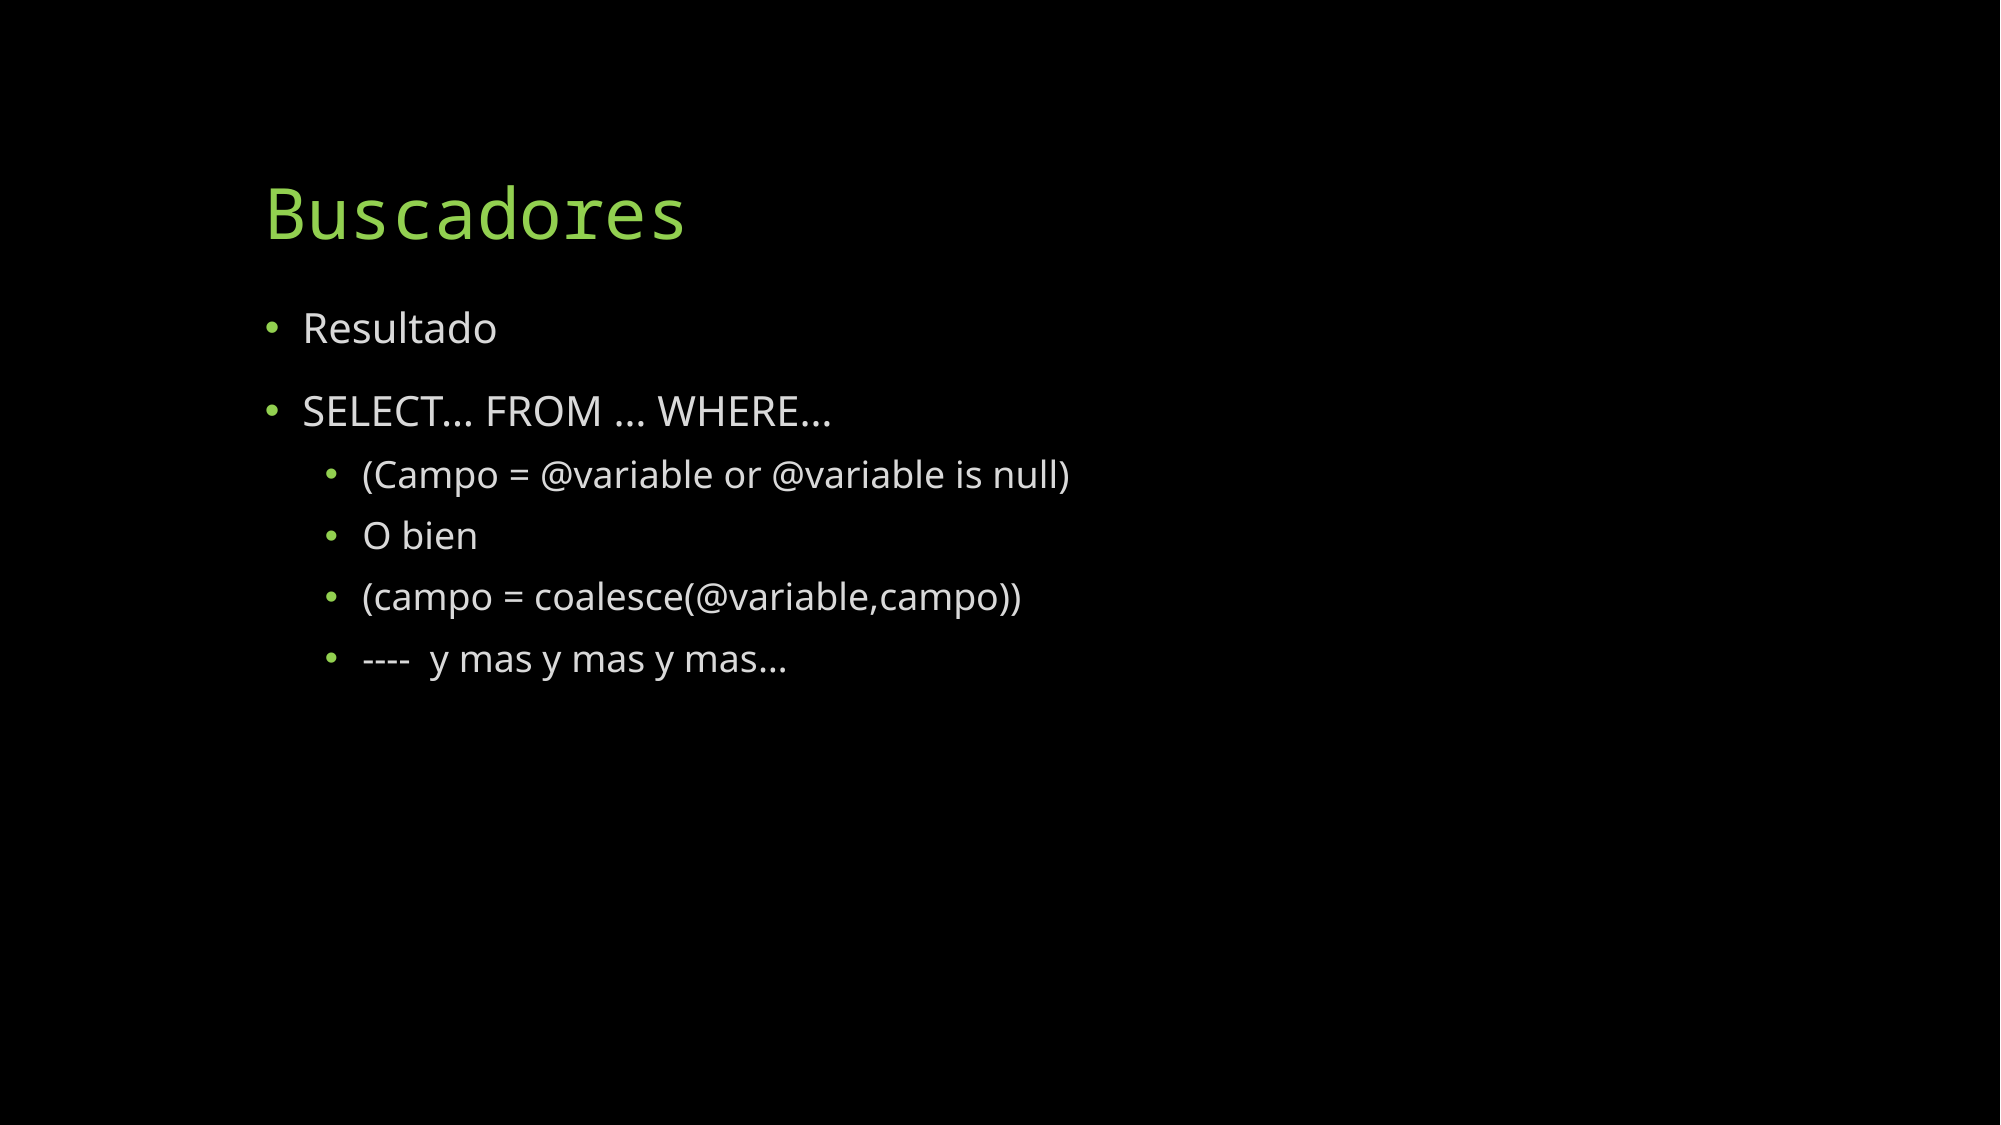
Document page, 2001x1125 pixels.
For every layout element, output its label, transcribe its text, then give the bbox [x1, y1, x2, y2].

list Resultado SELECT… FROM … WHERE… (Campo = @variable or @variable is null) O bien (campo = coalesce(@variable,campo)) ---- y mas y mas y mas… [249, 299, 1750, 1000]
title Buscadores [249, 75, 1750, 263]
